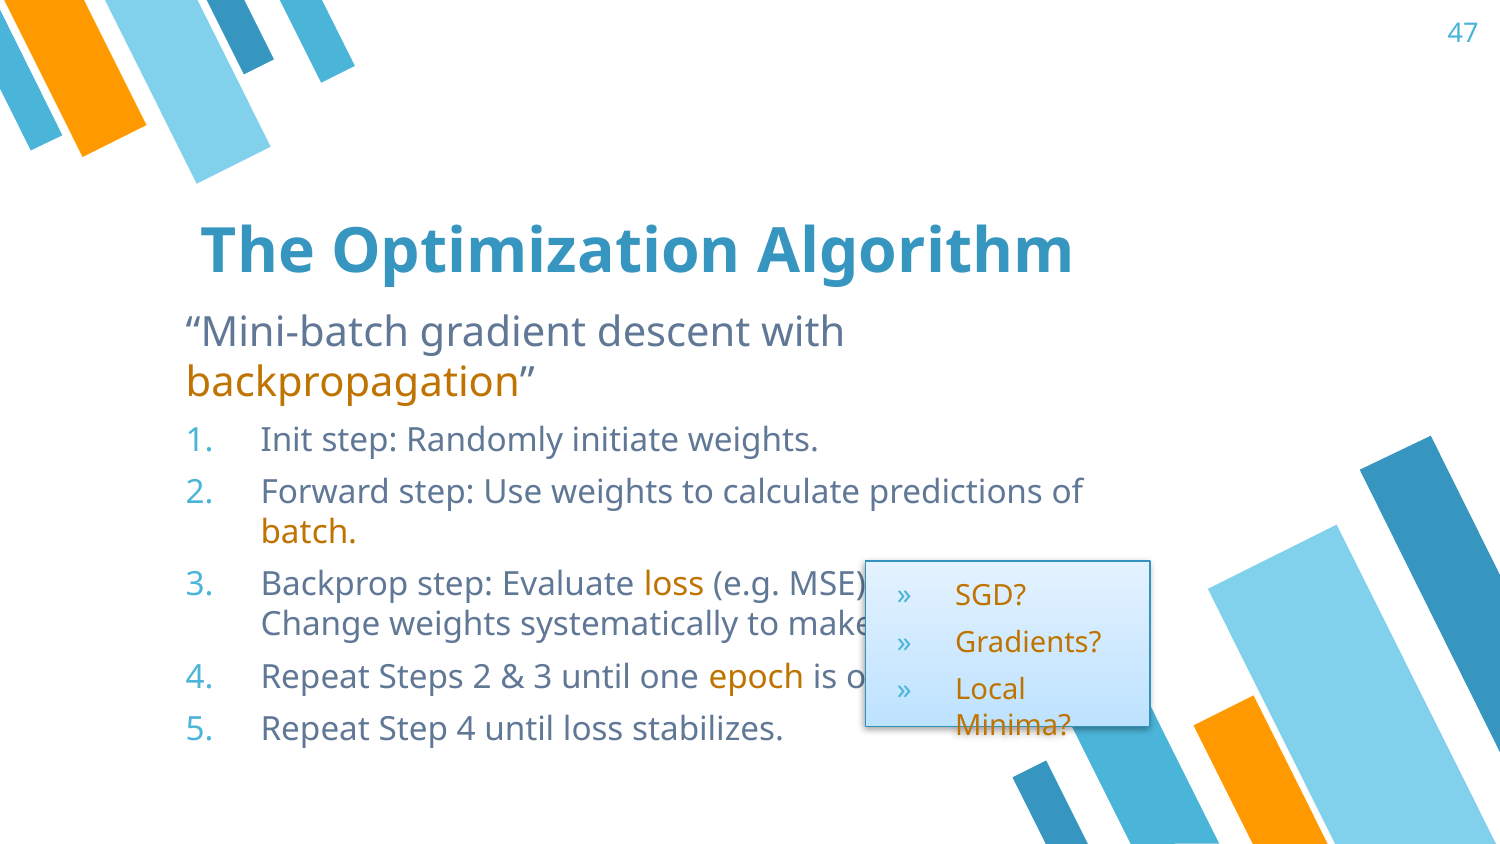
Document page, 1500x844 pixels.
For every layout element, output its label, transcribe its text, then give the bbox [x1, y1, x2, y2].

text_box SGD? Gradients? Local Minima? [865, 560, 1151, 727]
slide_number 47 [1403, 0, 1494, 65]
text_box “Mini-batch gradient descent with backpropagation” Init step: Randomly initiate weights. Forward step: Use weights to calculate predictions of batch. Backprop step: Evaluate loss (e.g. MSE) of batch. Change weights systematically to make loss smaller. Repeat Steps 2 & 3 until one epoch is over. Repeat Step 4 until loss stabilizes. [154, 290, 1115, 742]
title The Optimization Algorithm [169, 188, 1115, 290]
